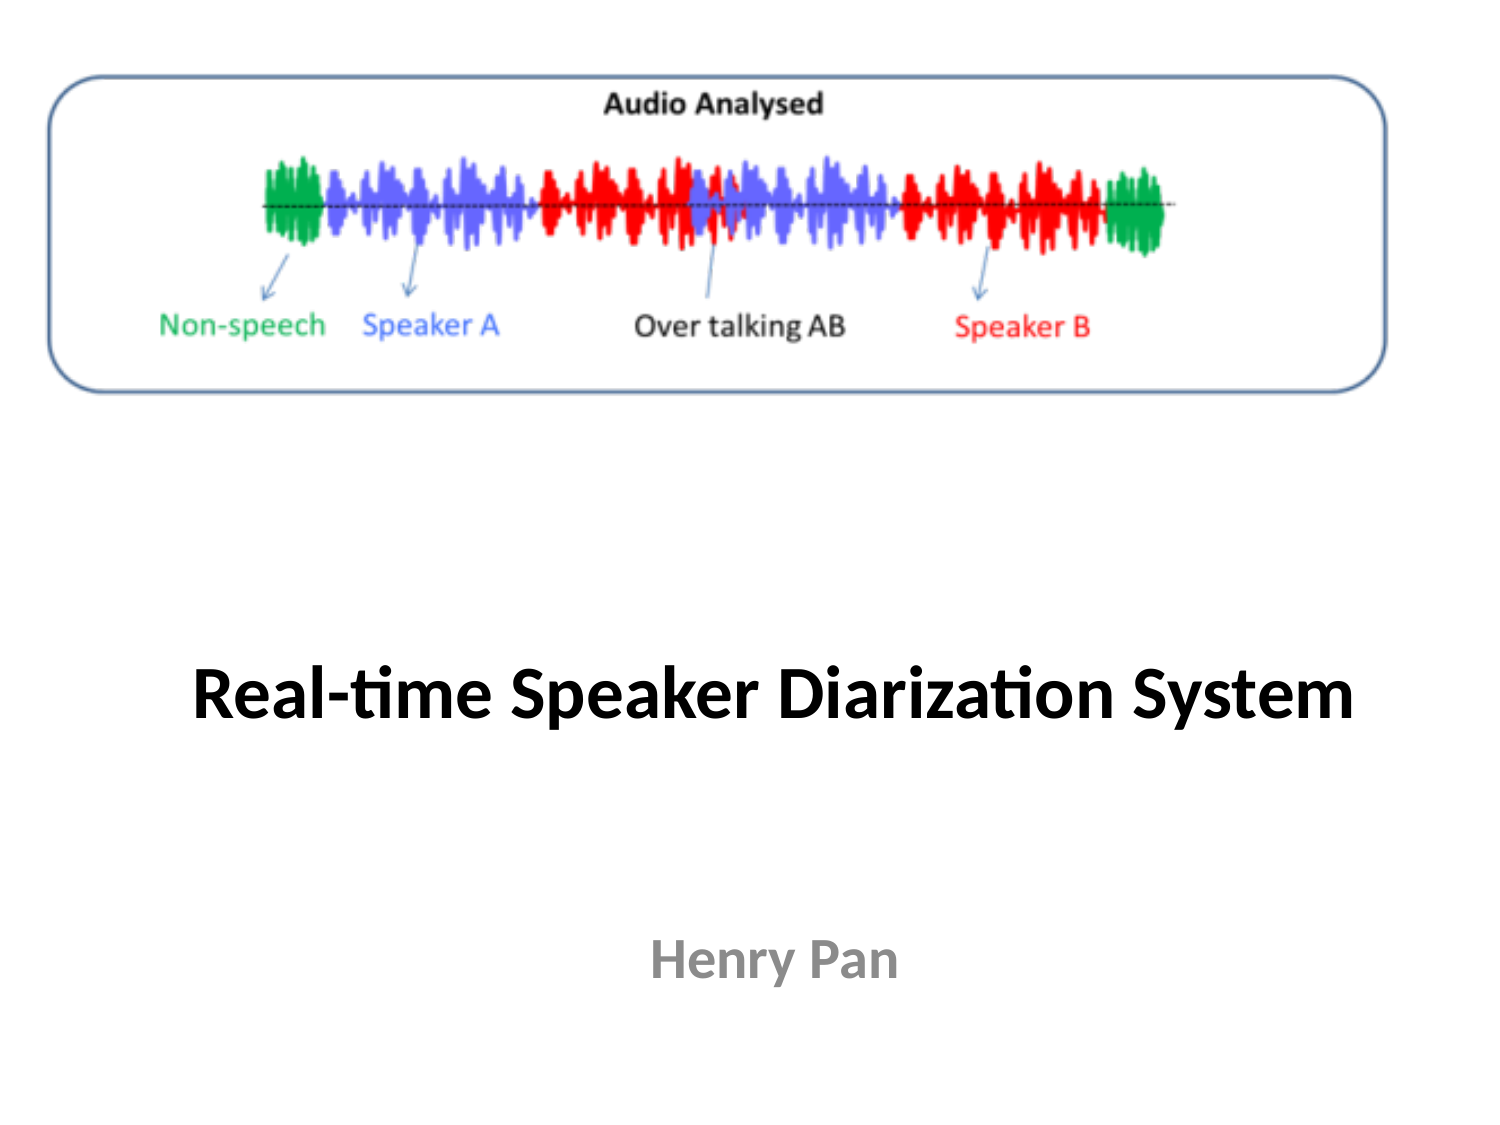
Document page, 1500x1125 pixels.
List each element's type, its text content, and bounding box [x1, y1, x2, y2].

picture [37, 73, 1393, 411]
title Real-time Speaker Diarization System [137, 612, 1413, 854]
subtitle Henry Pan [249, 912, 1300, 1125]
